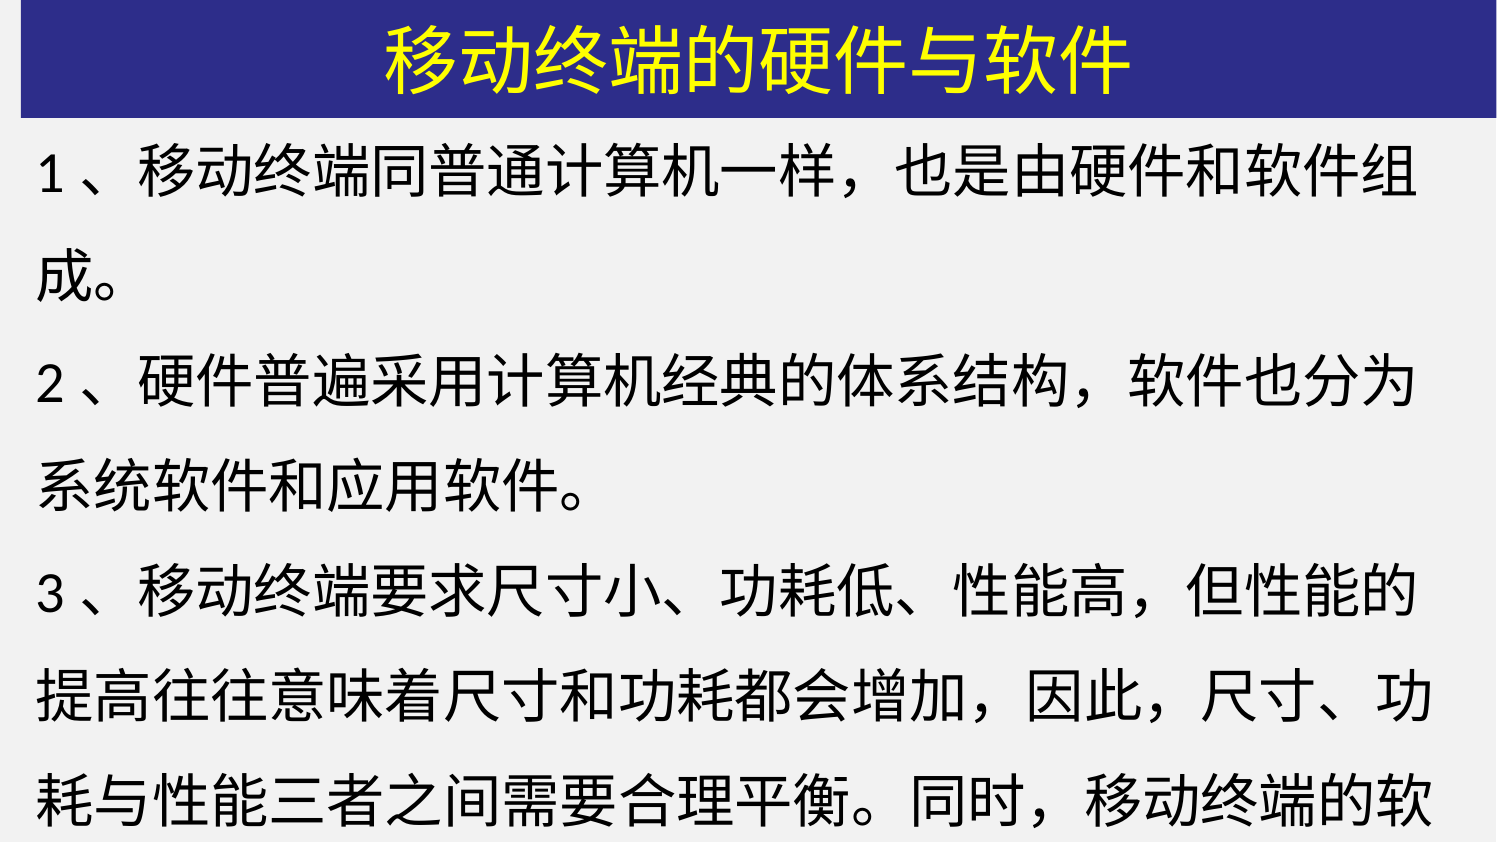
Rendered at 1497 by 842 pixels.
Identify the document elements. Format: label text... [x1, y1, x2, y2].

title 移动终端的硬件与软件 [20, 0, 1497, 118]
text_box 1、移动终端同普通计算机一样，也是由硬件和软件组成。 2、硬件普遍采用计算机经典的体系结构，软件也分为系统软件和应用软件。 3、移动终端要求尺寸小、功耗低、性能高，但性能的提高往往意味着尺寸和功耗都会增加，因此，尺寸、功耗与性能三者之间需要合理平衡。同时，移动终端的软件和硬件也要互相匹配、紧密融合，才能使性能更佳。 [20, 92, 1490, 842]
